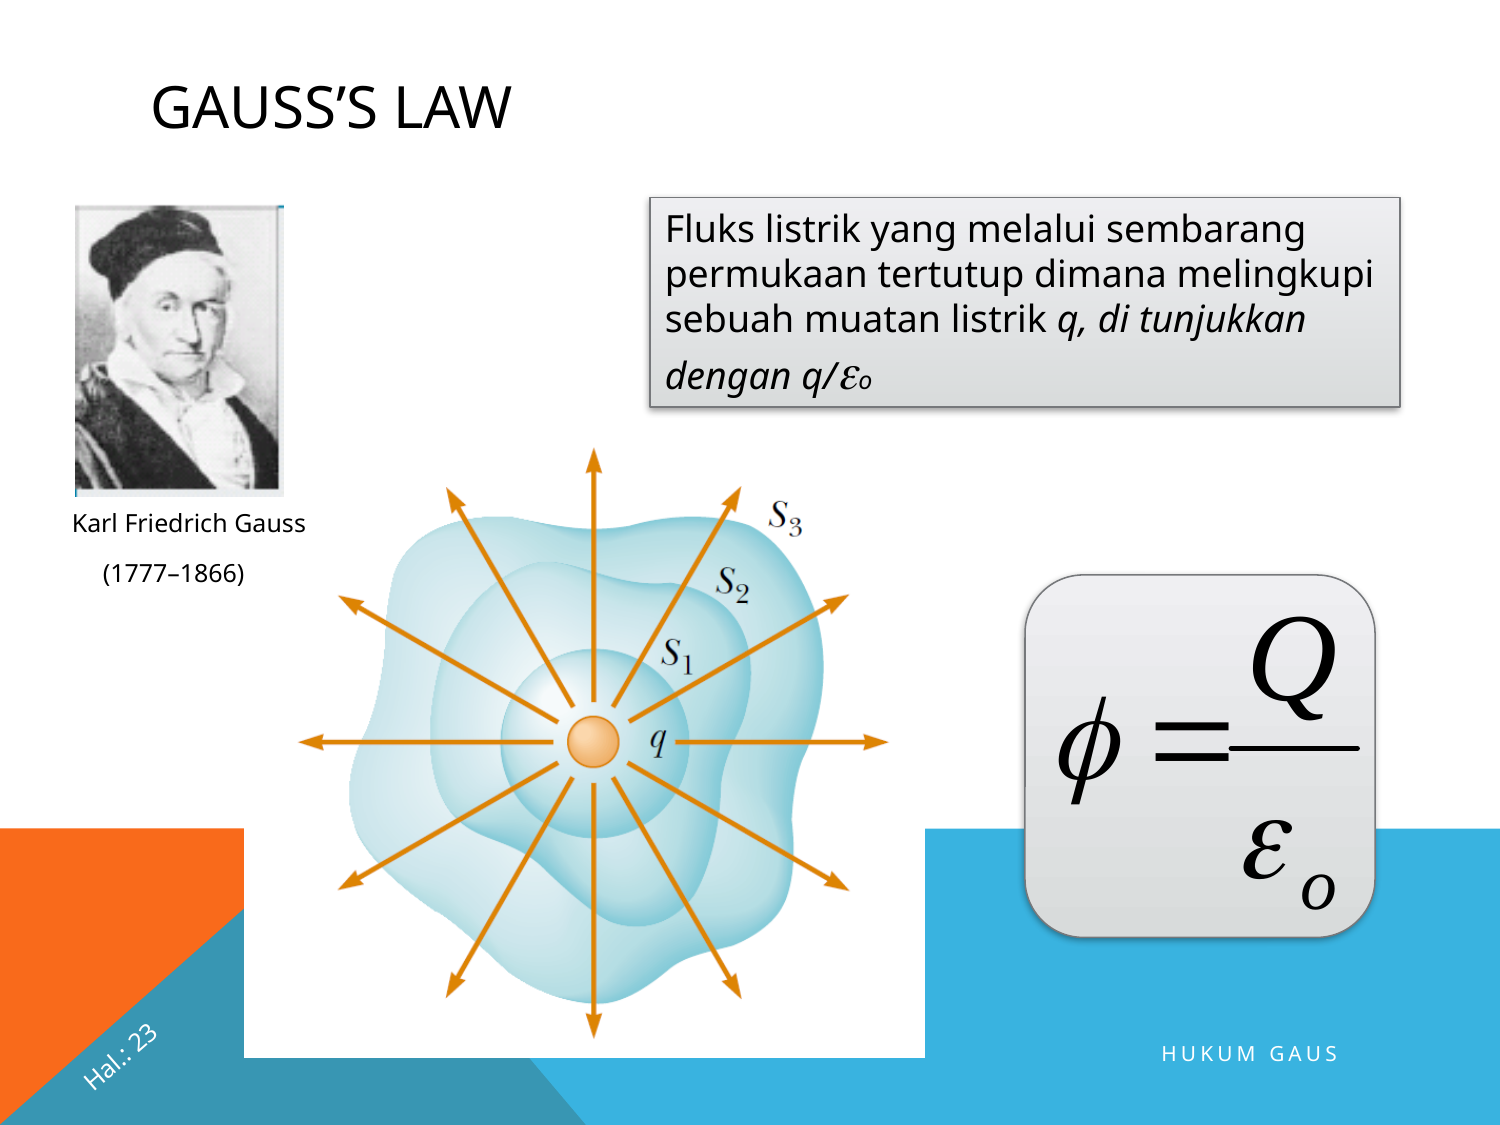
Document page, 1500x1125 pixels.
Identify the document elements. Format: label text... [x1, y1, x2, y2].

text_box Fluks listrik yang melalui sembarang permukaan tertutup dimana melingkupi sebuah muatan listrik q, di tunjukkan dengan q/o [649, 197, 1401, 408]
footer Hukum Gaus [577, 1031, 1352, 1076]
text_box (1777–1866) [88, 549, 239, 595]
picture [74, 199, 926, 1059]
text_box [1024, 574, 1388, 938]
text_box Karl Friedrich Gauss [57, 500, 239, 545]
title Gauss’s Law [135, 60, 1369, 150]
slide_number Hal.: 23 [65, 933, 239, 1109]
